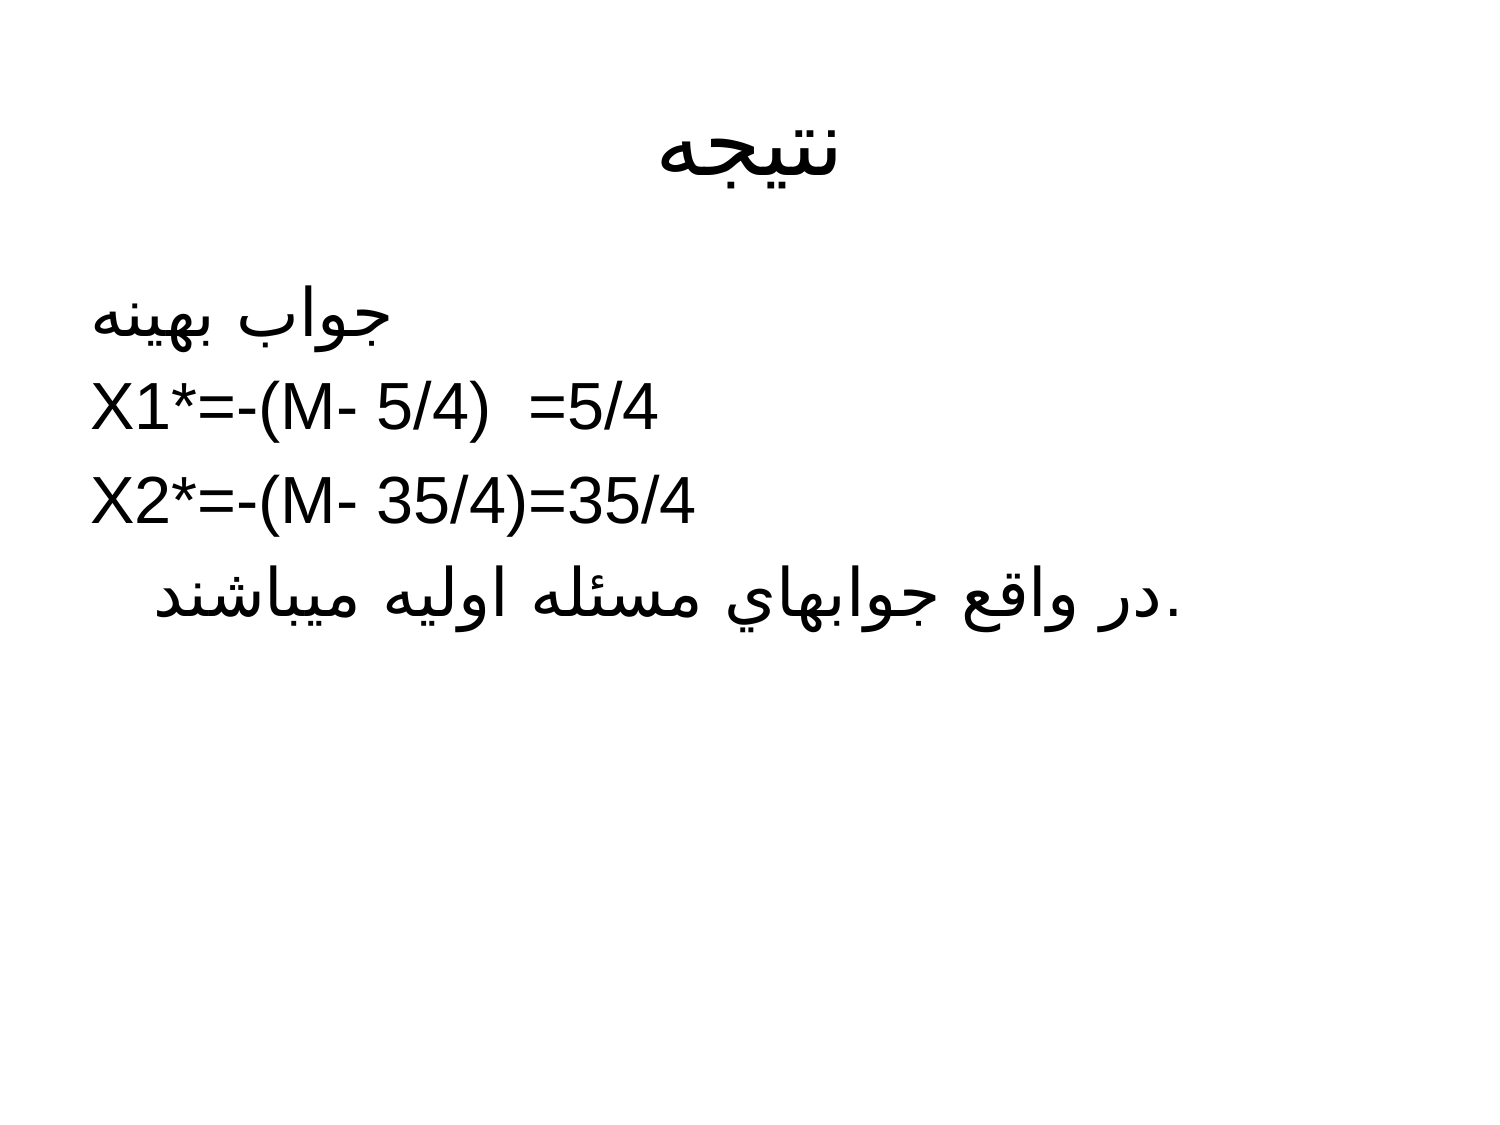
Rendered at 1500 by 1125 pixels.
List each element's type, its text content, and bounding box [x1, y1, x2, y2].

list جواب بهينه X1*=-(M- 5/4) =5/4 X2*=-(M- 35/4)=35/4 در واقع جوابهاي مسئله اوليه ميباشند. [75, 262, 1425, 1005]
title نتيجه [75, 45, 1425, 233]
